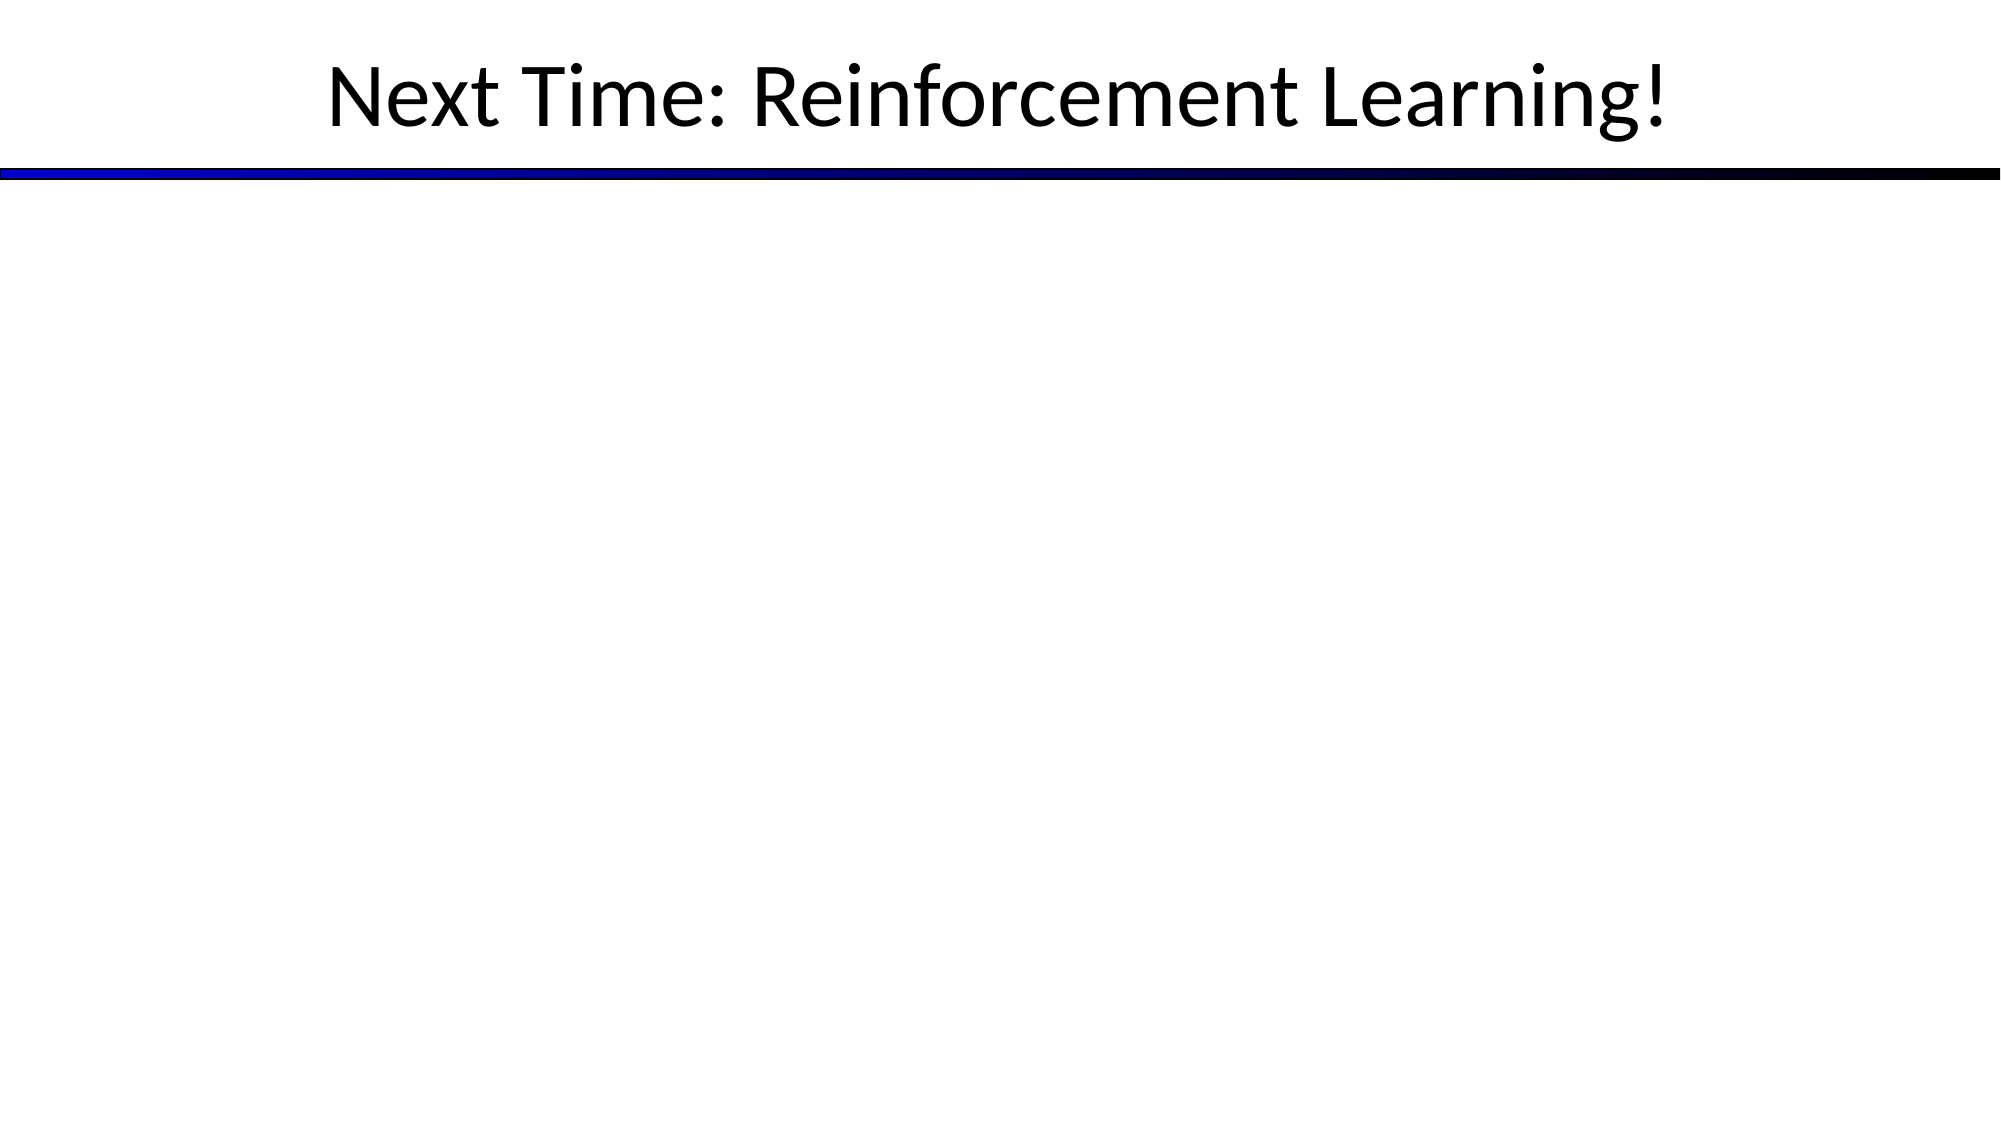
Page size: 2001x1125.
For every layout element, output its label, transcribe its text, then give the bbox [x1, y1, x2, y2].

title Next Time: Reinforcement Learning! [0, 0, 2000, 184]
